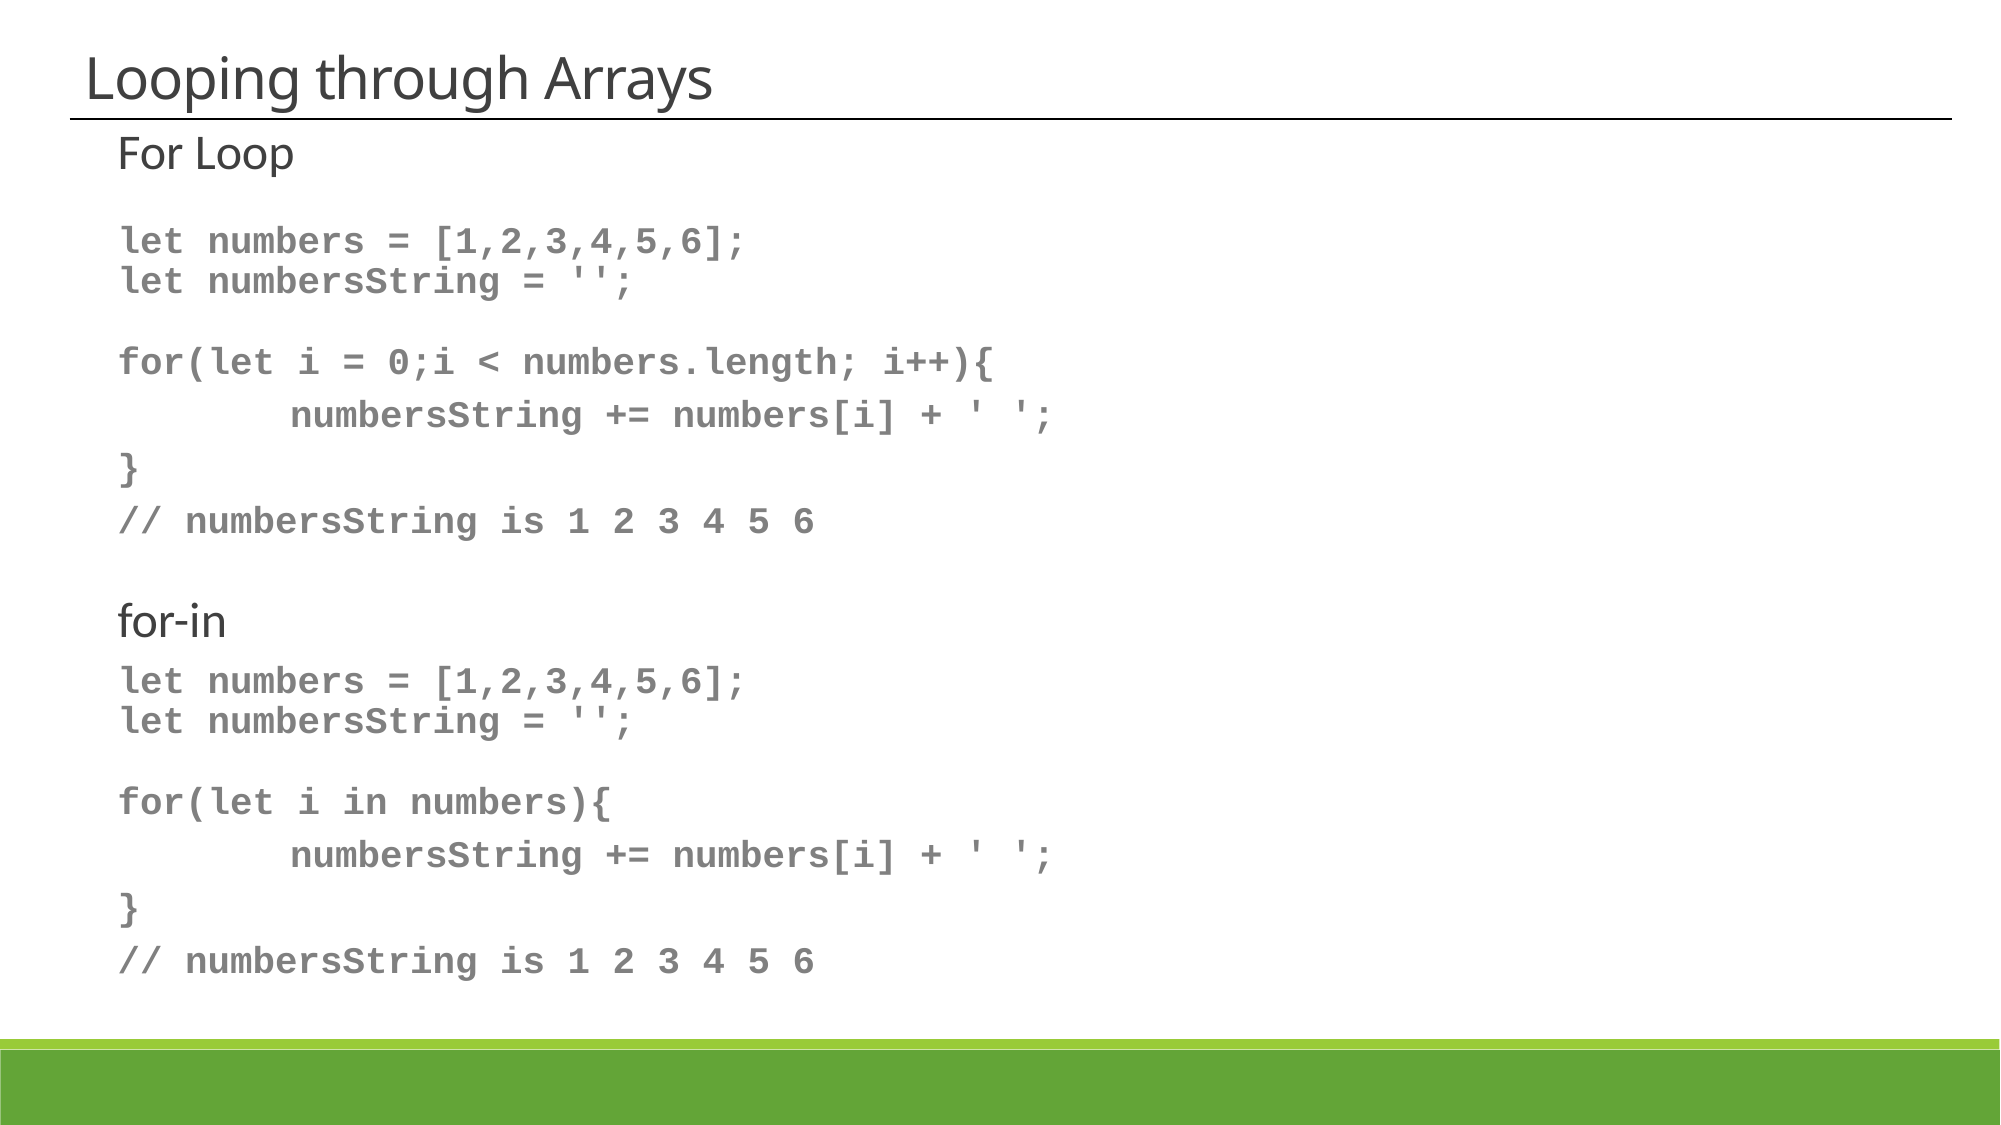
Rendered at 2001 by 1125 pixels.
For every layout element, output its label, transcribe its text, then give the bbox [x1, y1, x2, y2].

text_box For Loop let numbers = [1,2,3,4,5,6]; let numbersString = ''; for(let i = 0;i < numbers.length; i++){ numbersString += numbers[i] + ' '; } // numbersString is 1 2 3 4 5 6 for-in let numbers = [1,2,3,4,5,6]; let numbersString = ''; for(let i in numbers){ numbersString += numbers[i] + ' '; } // numbersString is 1 2 3 4 5 6 [69, 124, 1934, 1094]
text_box Looping through Arrays [69, 0, 1720, 118]
